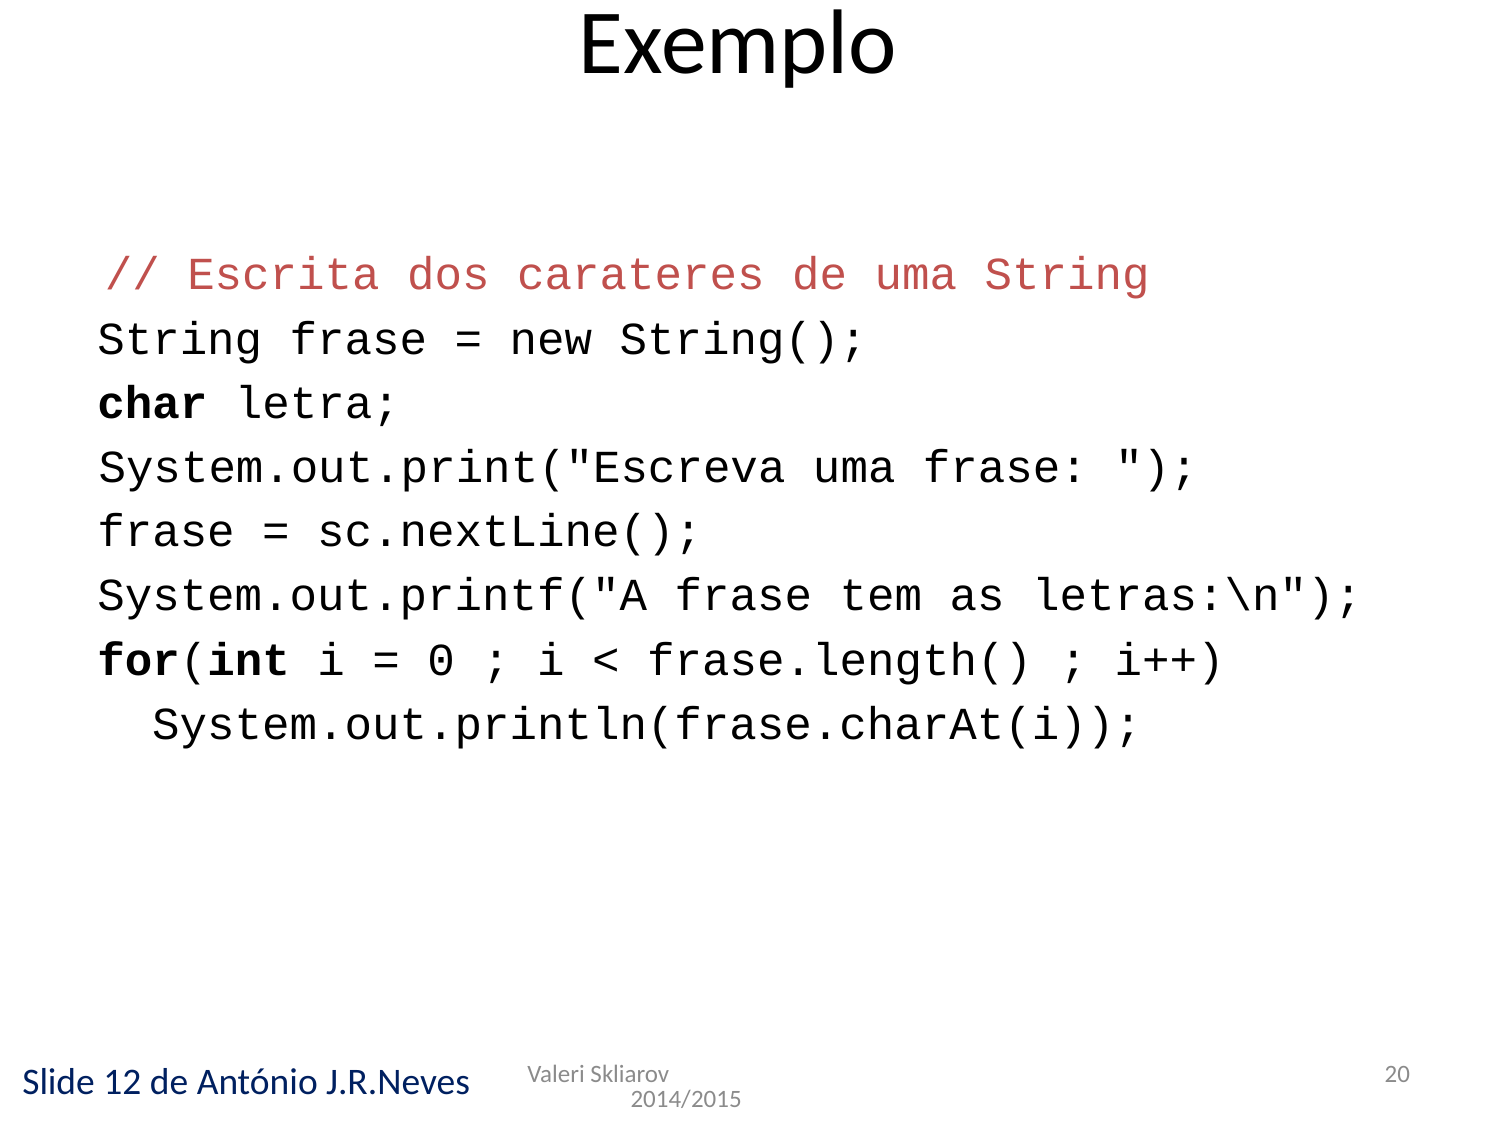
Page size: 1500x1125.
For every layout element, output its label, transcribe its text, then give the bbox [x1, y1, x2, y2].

footer Valeri Skliarov 2014/2015 [512, 1042, 988, 1103]
text_box Exemplo [162, 0, 1314, 75]
slide_number 20 [1074, 1042, 1425, 1103]
text_box Slide 12 de António J.R.Neves [7, 1049, 486, 1110]
text_box // Escrita dos carateres de uma String String frase = new String(); char letra; System.out.print("Escreva uma frase: "); frase = sc.nextLine(); System.out.printf("A frase tem as letras:\n"); for(int i = 0 ; i < frase.length() ; i++) System.out.println(frase.charAt(i)); [0, 232, 1500, 838]
